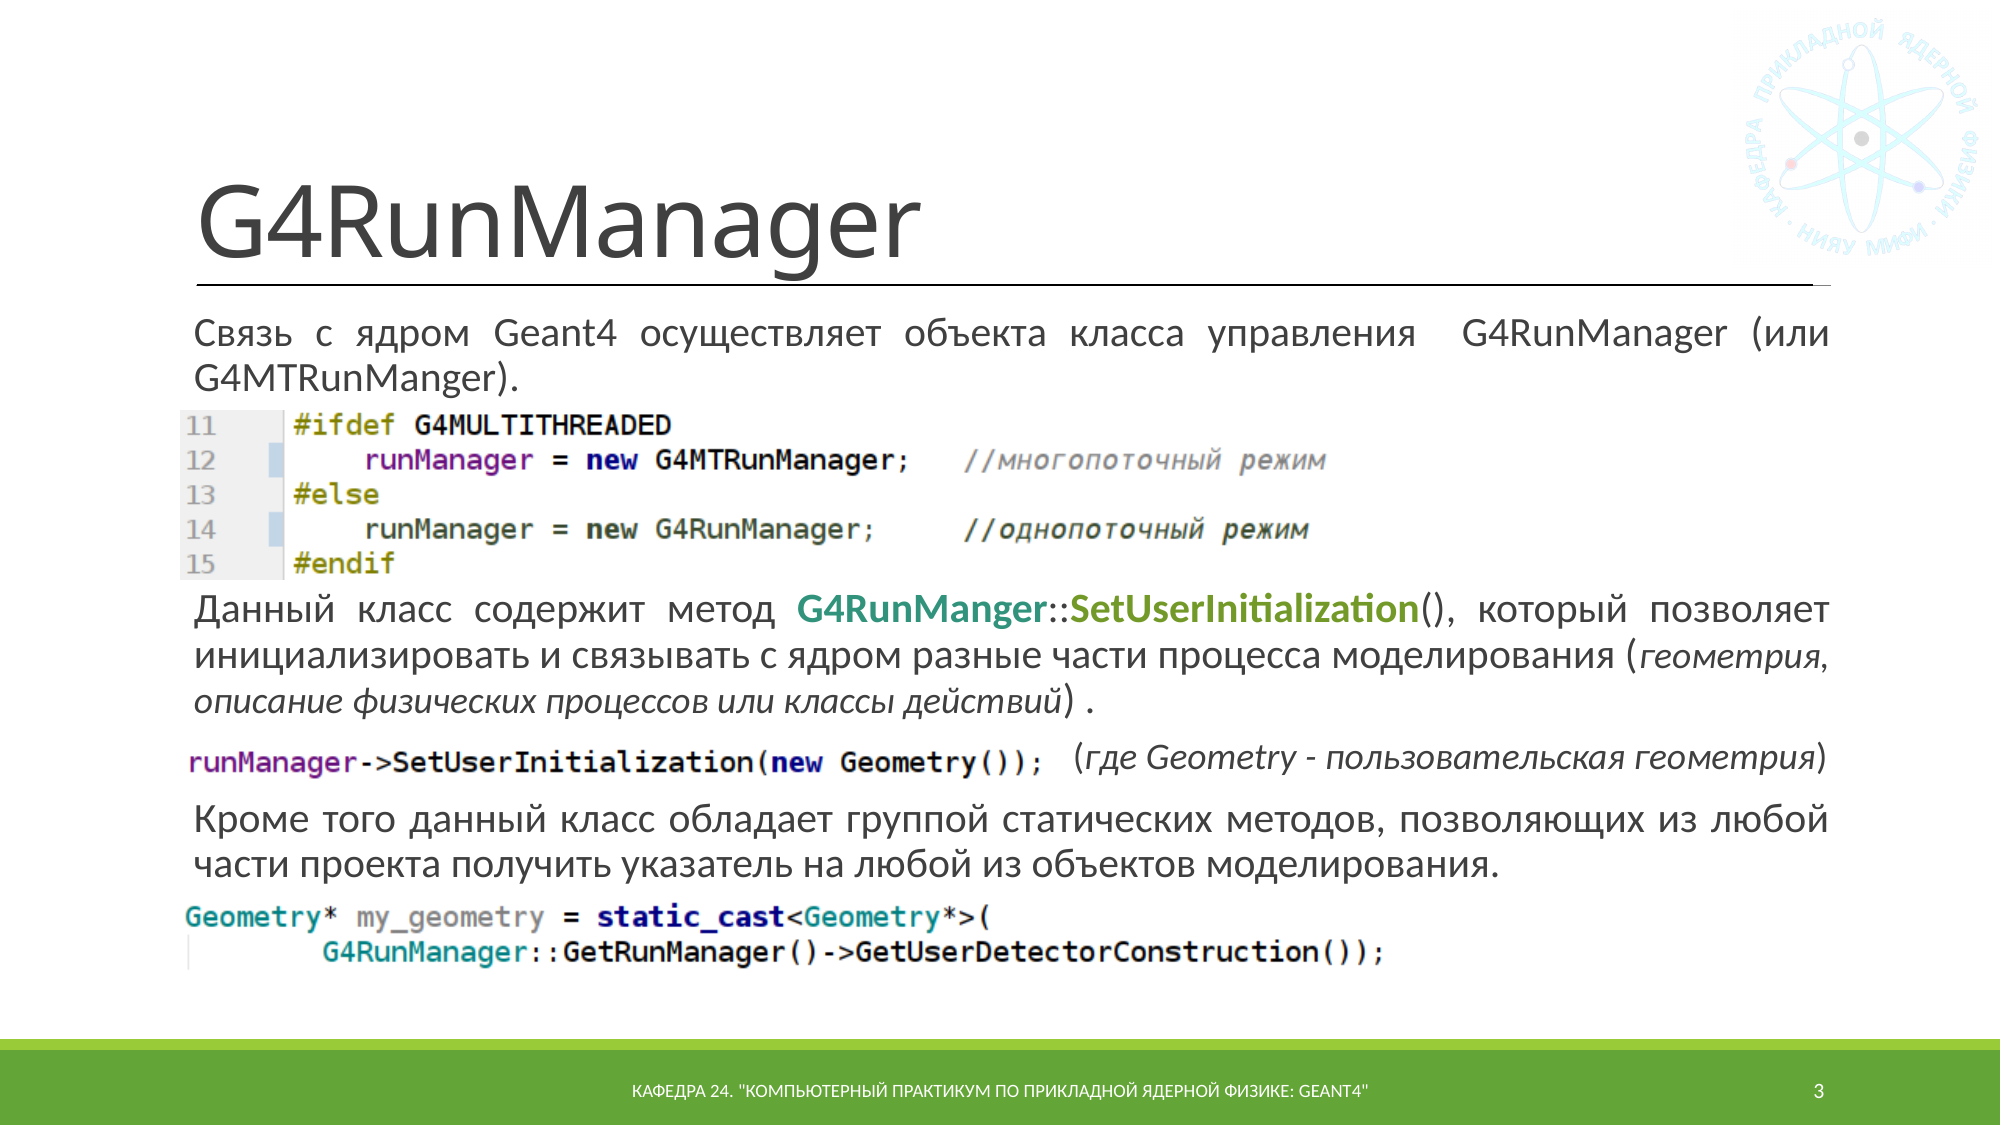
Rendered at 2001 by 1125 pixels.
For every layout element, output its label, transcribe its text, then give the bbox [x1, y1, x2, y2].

list Связь с ядром Geant4 осуществляет объекта класса управления G4RunManager (или G4MTRunManger). [180, 302, 1830, 411]
text_box Данный класс содержит метод G4RunManger::SetUserInitialization(), который позволяет инициализировать и связывать с ядром разные части процесса моделирования (геометрия, описание физических процессов или классы действий) . [179, 579, 1830, 741]
slide_number 3 [1624, 1059, 1840, 1120]
picture [179, 743, 1059, 786]
picture [179, 410, 1361, 580]
picture [179, 900, 1393, 978]
text_box Кроме того данный класс обладает группой статических методов, позволяющих из любой части проекта получить указатель на любой из объектов моделирования. [179, 789, 1830, 897]
text_box (где Geometry - пользовательская геометрия) [1058, 724, 1854, 785]
footer Кафедра 24. "Компьютерный практикум по прикладной ядерной физике: Geant4" [604, 1059, 1396, 1120]
title G4RunManager [180, 47, 1830, 285]
